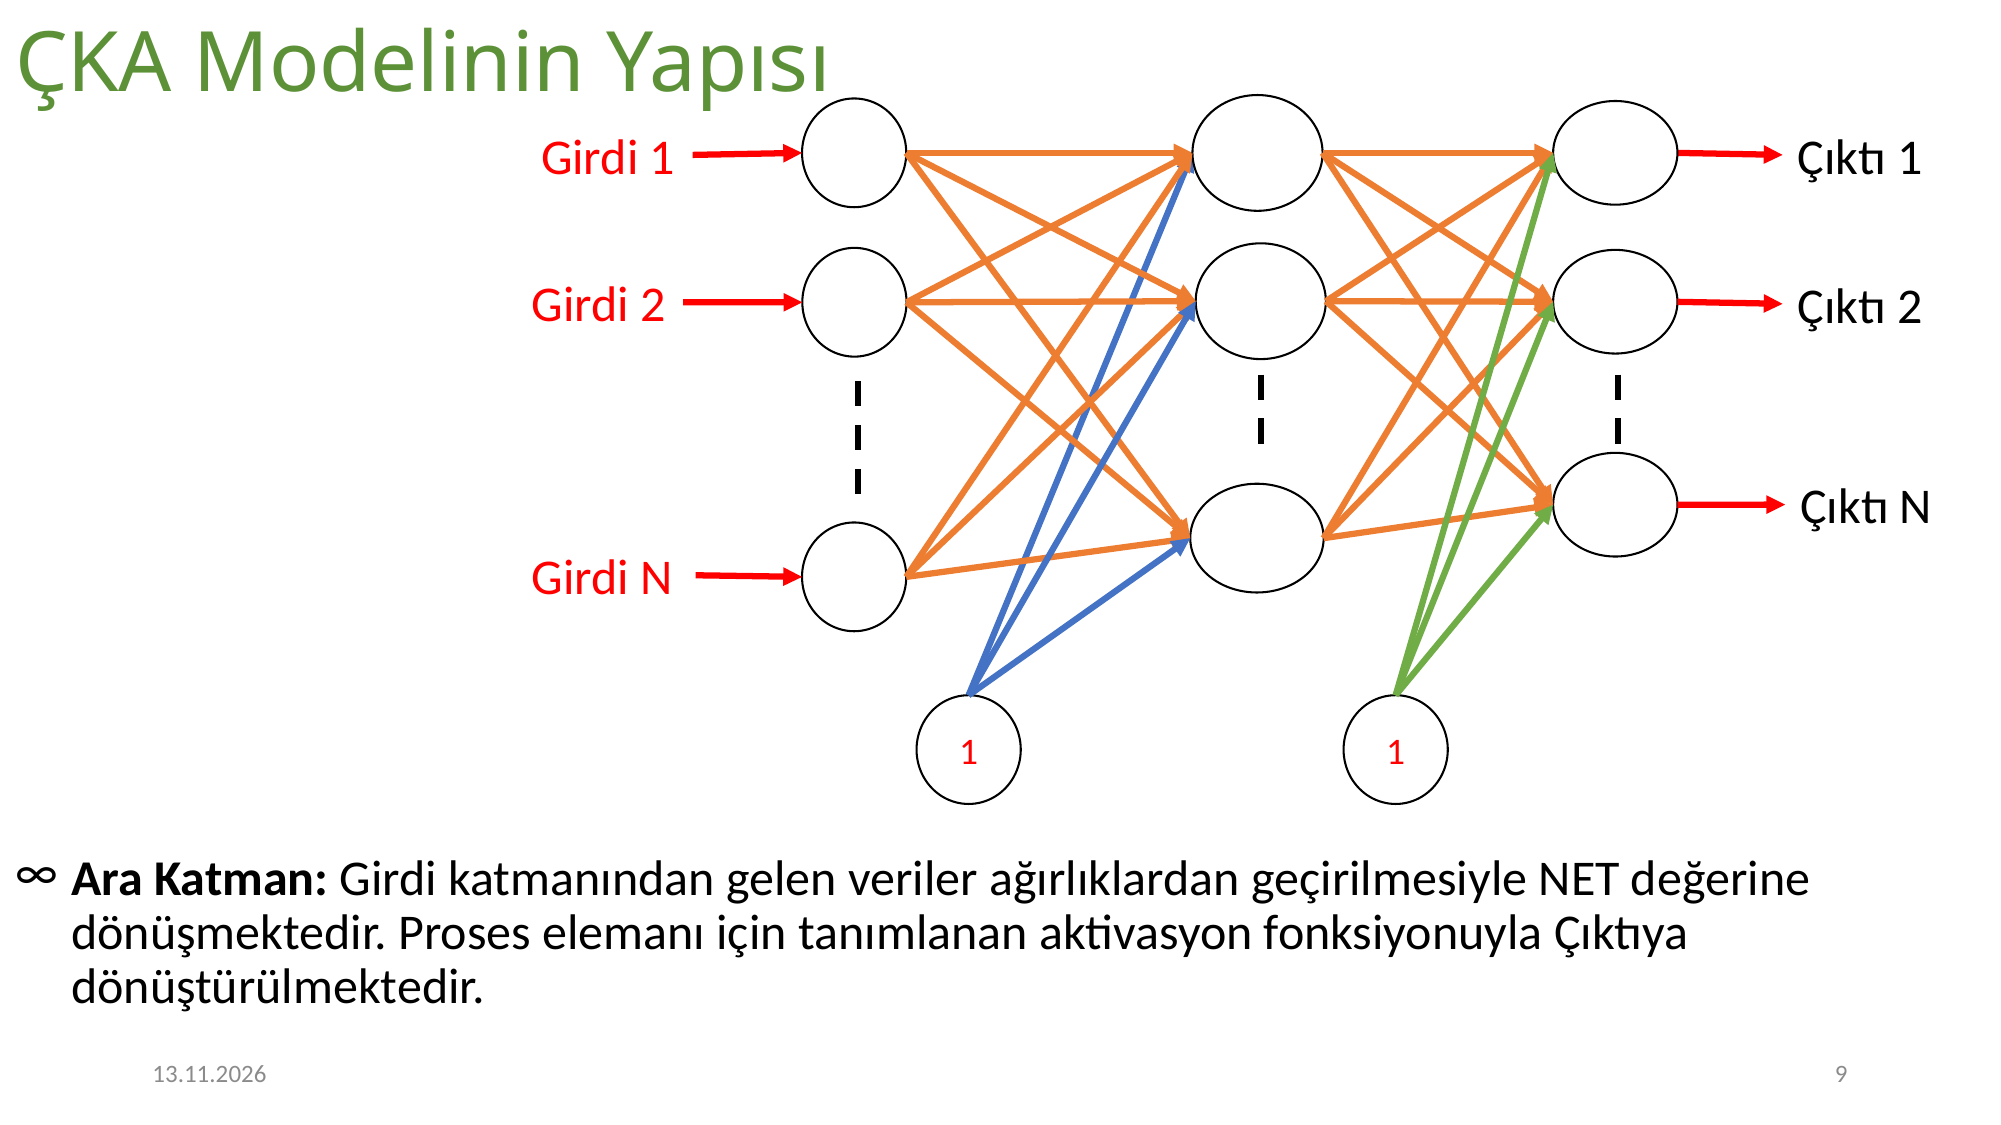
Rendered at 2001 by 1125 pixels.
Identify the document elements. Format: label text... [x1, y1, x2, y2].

slide_number 9 [1412, 1042, 1863, 1103]
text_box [516, 94, 1952, 804]
title ÇKA Modelinin Yapısı [0, 0, 1346, 117]
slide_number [137, 1042, 588, 1103]
text_box Ara Katman: Girdi katmanından gelen veriler ağırlıklardan geçirilmesiyle NET değerine dönüşmektedir. Proses elemanı için tanımlanan aktivasyon fonksiyonuyla Çıktıya dönüştürülmektedir. [0, 845, 1905, 970]
